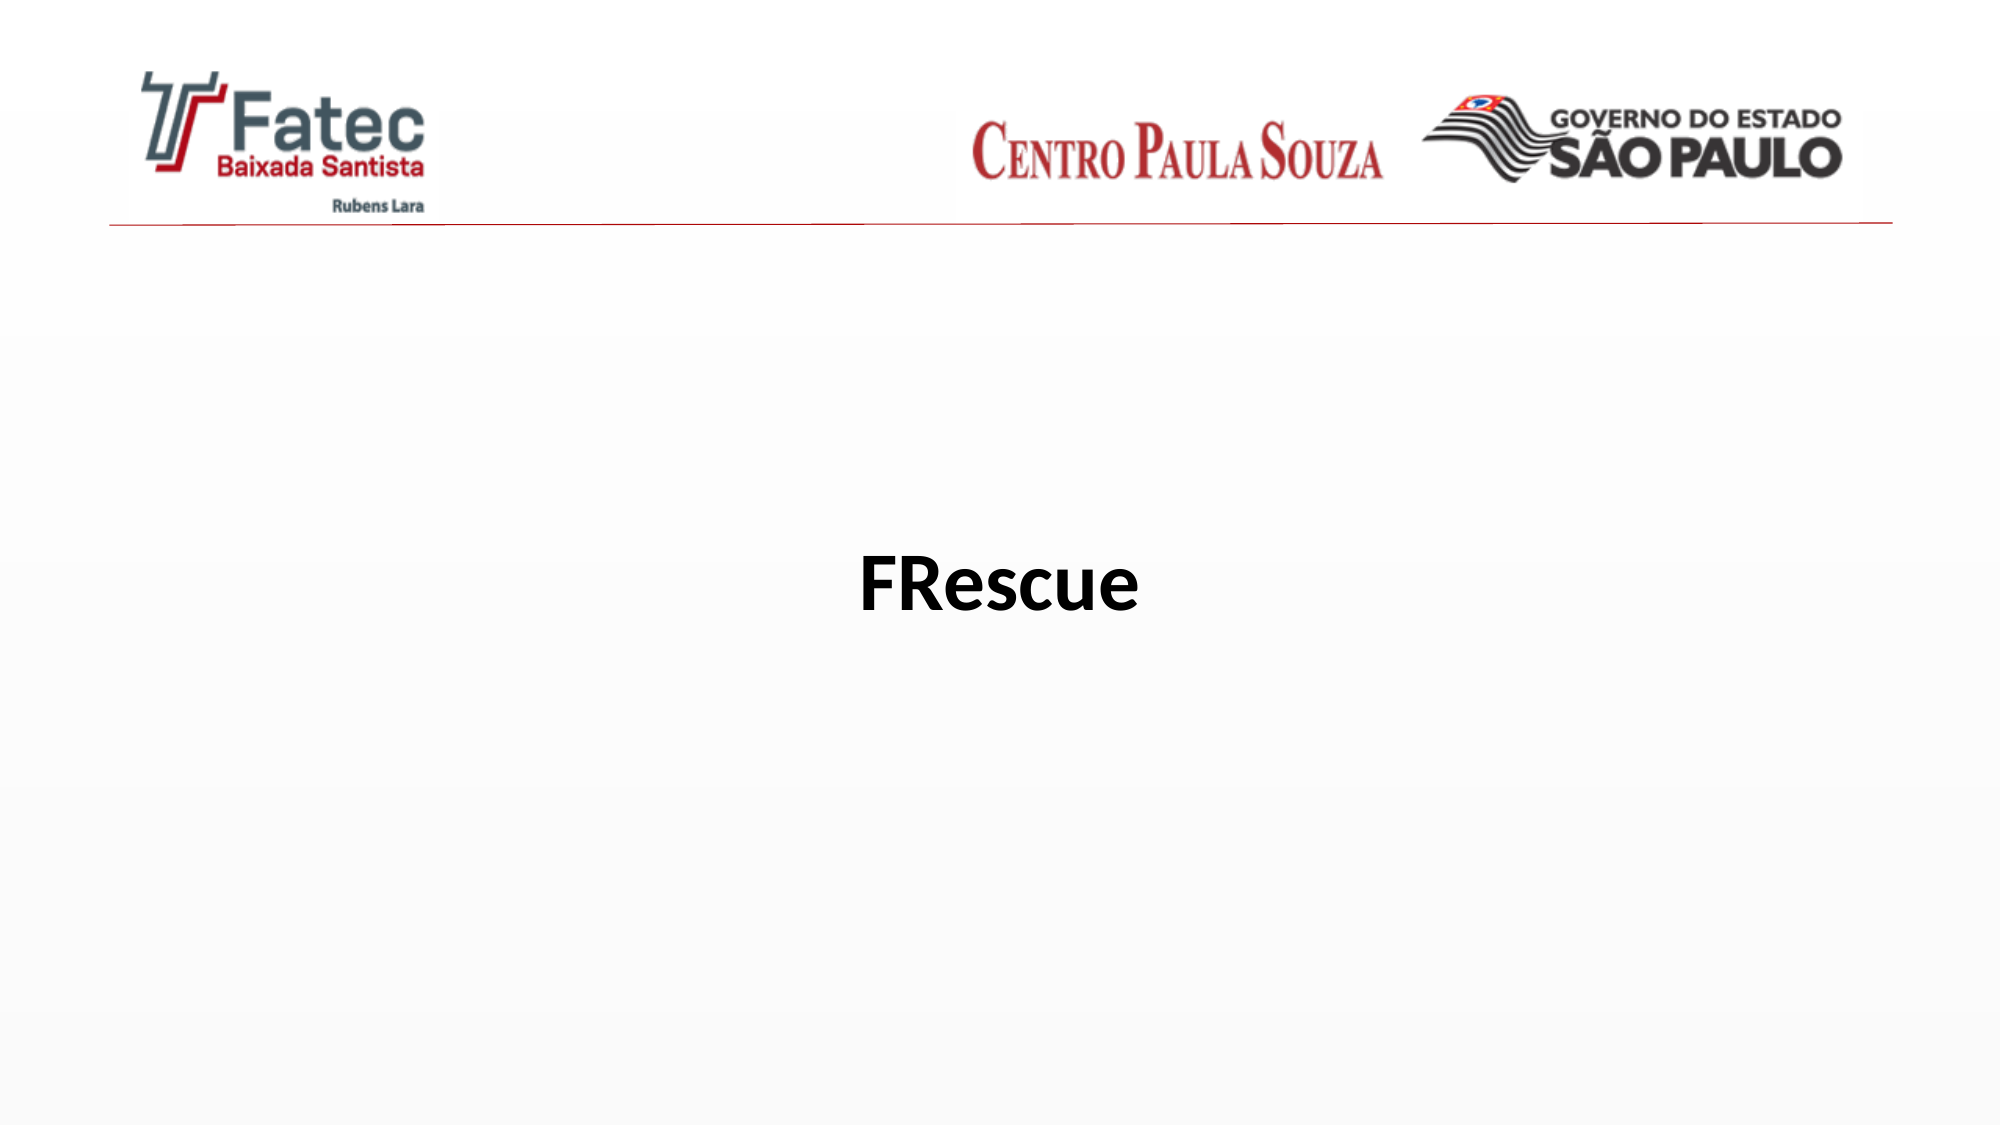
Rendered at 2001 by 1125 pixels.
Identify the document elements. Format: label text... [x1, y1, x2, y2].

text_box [109, 59, 1893, 226]
list FRescue [137, 299, 1863, 1014]
